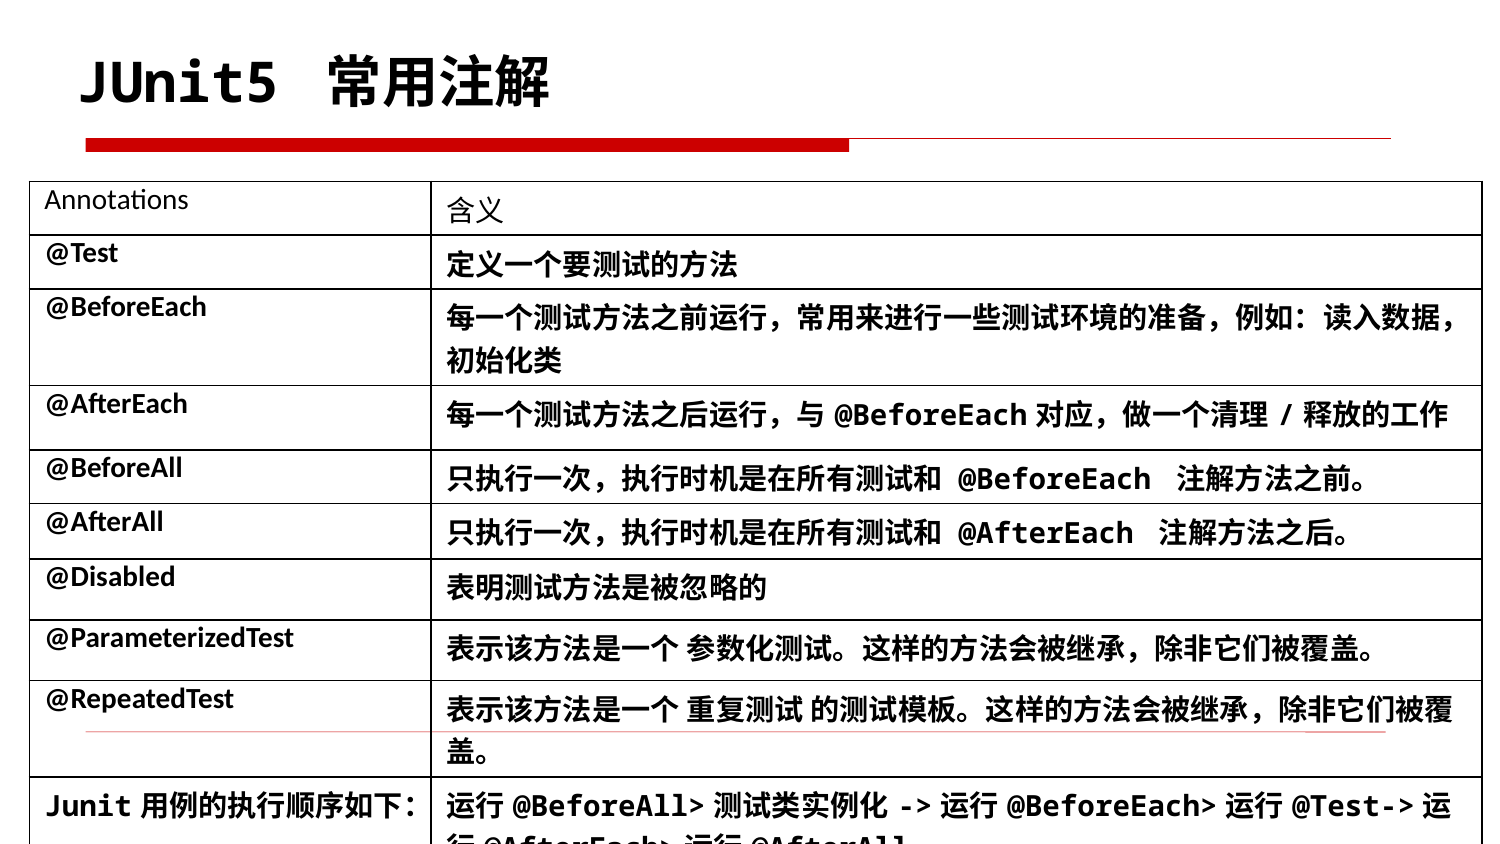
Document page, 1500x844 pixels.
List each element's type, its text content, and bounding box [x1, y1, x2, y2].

table_cell @Test [30, 236, 430, 288]
table_cell @RepeatedTest [30, 681, 430, 776]
table_cell 表示该方法是一个 参数化测试。这样的方法会被继承，除非它们被覆盖。 [432, 621, 1481, 680]
table_header 含义 [432, 182, 1481, 234]
table_cell 表示该方法是一个 重复测试 的测试模板。这样的方法会被继承，除非它们被覆盖。 [432, 681, 1481, 776]
table_cell 每一个测试方法之前运行，常用来进行一些测试环境的准备，例如：读入数据，初始化类 [432, 290, 1481, 385]
table_cell 表明测试方法是被忽略的 [432, 560, 1481, 619]
table_cell @ParameterizedTest [30, 621, 430, 680]
table_cell @AfterAll [30, 504, 430, 558]
table_cell 只执行一次，执行时机是在所有测试和 @BeforeEach 注解方法之前。 [432, 451, 1481, 503]
table_cell 每一个测试方法之后运行，与@BeforeEach对应，做一个清理/释放的工作 [432, 386, 1481, 449]
table_header Annotations [30, 182, 430, 234]
table_cell Junit用例的执行顺序如下： [30, 778, 430, 844]
table_cell 只执行一次，执行时机是在所有测试和 @AfterEach 注解方法之后。 [432, 504, 1481, 558]
title JUnit5 常用注解 [64, 0, 1415, 120]
table_cell @BeforeAll [30, 451, 430, 503]
table_cell @Disabled [30, 560, 430, 619]
table_cell @BeforeEach [30, 290, 430, 385]
table_cell 运行@BeforeAll>测试类实例化->运行@BeforeEach>运行@Test->运行@AfterEach>运行@AfterAll [432, 778, 1481, 844]
table_cell @AfterEach [30, 386, 430, 449]
table_cell 定义一个要测试的方法 [432, 236, 1481, 288]
